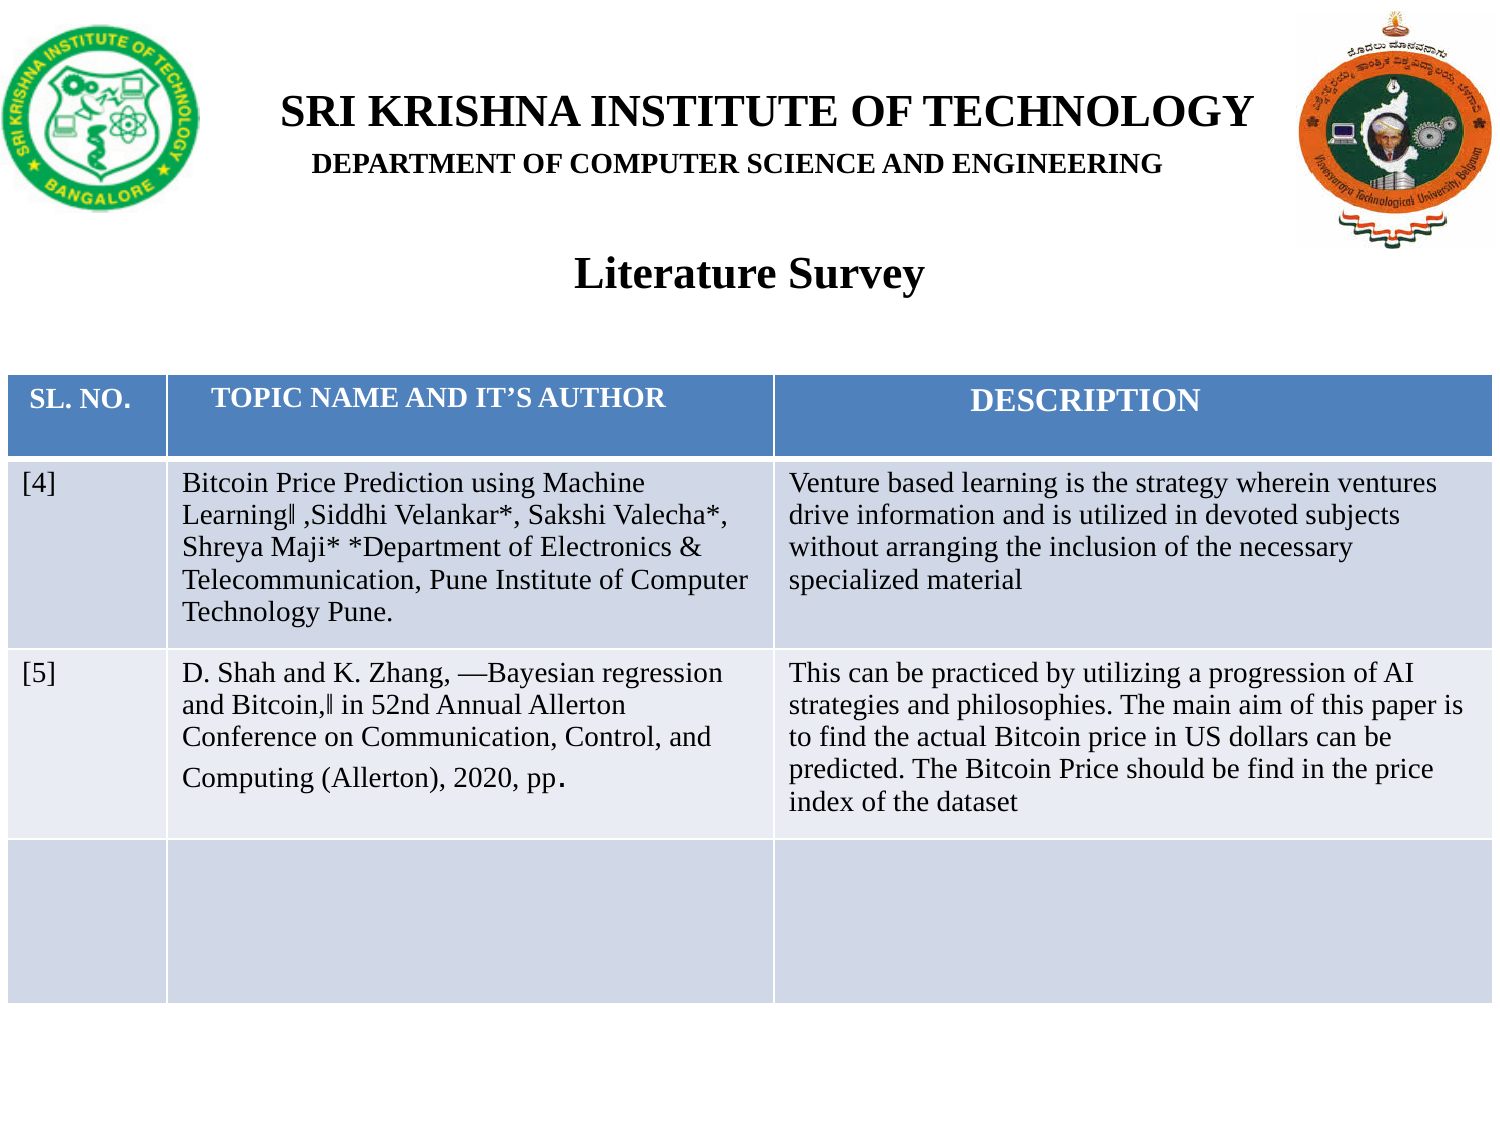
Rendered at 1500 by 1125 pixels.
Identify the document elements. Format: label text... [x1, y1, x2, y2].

table_cell [775, 840, 1492, 1003]
text_box [0, 511, 6, 572]
text_box SRI KRISHNA INSTITUTE OF TECHNOLOGY DEPARTMENT OF COMPUTER SCIENCE AND ENGINEERING [202, 73, 1281, 224]
table_cell Venture based learning is the strategy wherein ventures drive information and is utilized in devoted subjects without arranging the inclusion of the necessary specialized material [775, 462, 1492, 648]
table_cell [168, 840, 773, 1003]
table_cell D. Shah and K. Zhang, ―Bayesian regression and Bitcoin,‖ in 52nd Annual Allerton Conference on Communication, Control, and Computing (Allerton), 2020, pp. [168, 650, 773, 838]
table_cell [4] [8, 462, 166, 648]
table_header DESCRIPTION [775, 375, 1492, 456]
table_header TOPIC NAME AND IT’S AUTHOR [168, 375, 773, 456]
table_cell This can be practiced by utilizing a progression of AI strategies and philosophies. The main aim of this paper is to find the actual Bitcoin price in US dollars can be predicted. The Bitcoin Price should be find in the price index of the dataset [775, 650, 1492, 838]
table_cell [5] [8, 650, 166, 838]
table_cell [8, 840, 166, 1003]
text_box Literature Survey [559, 234, 941, 305]
picture [1296, 10, 1497, 249]
text_box [1494, 511, 1500, 572]
table_header SL. NO. [8, 375, 166, 456]
picture [0, 24, 201, 213]
table_cell Bitcoin Price Prediction using Machine Learning‖ ,Siddhi Velankar*, Sakshi Valecha*, Shreya Maji* *Department of Electronics & Telecommunication, Pune Institute of Computer Technology Pune. [168, 462, 773, 648]
